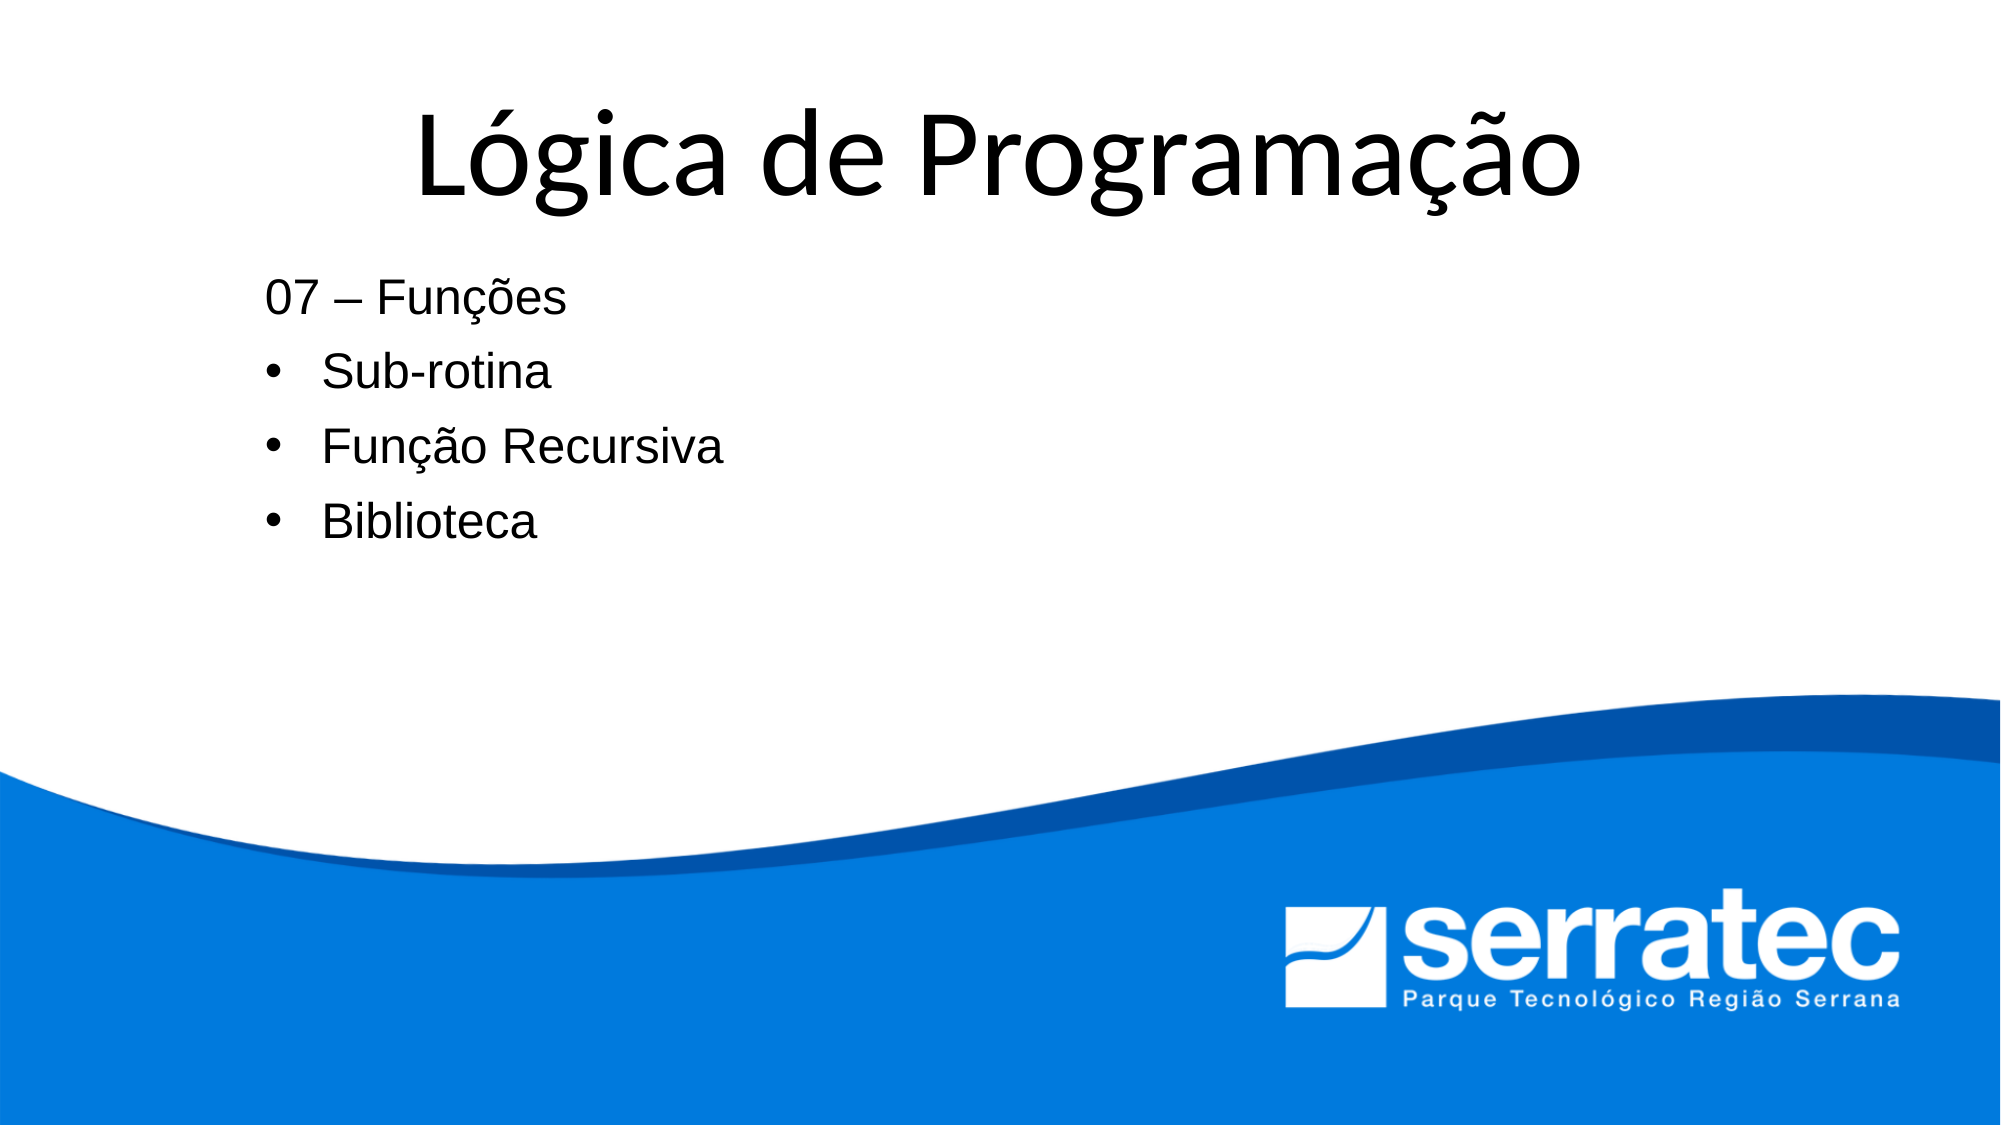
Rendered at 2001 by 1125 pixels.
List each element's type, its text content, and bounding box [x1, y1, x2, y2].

title Lógica de Programação [249, 59, 1750, 231]
picture [0, 683, 2001, 1125]
subtitle 07 – Funções Sub-rotina Função Recursiva Biblioteca [249, 263, 1750, 718]
